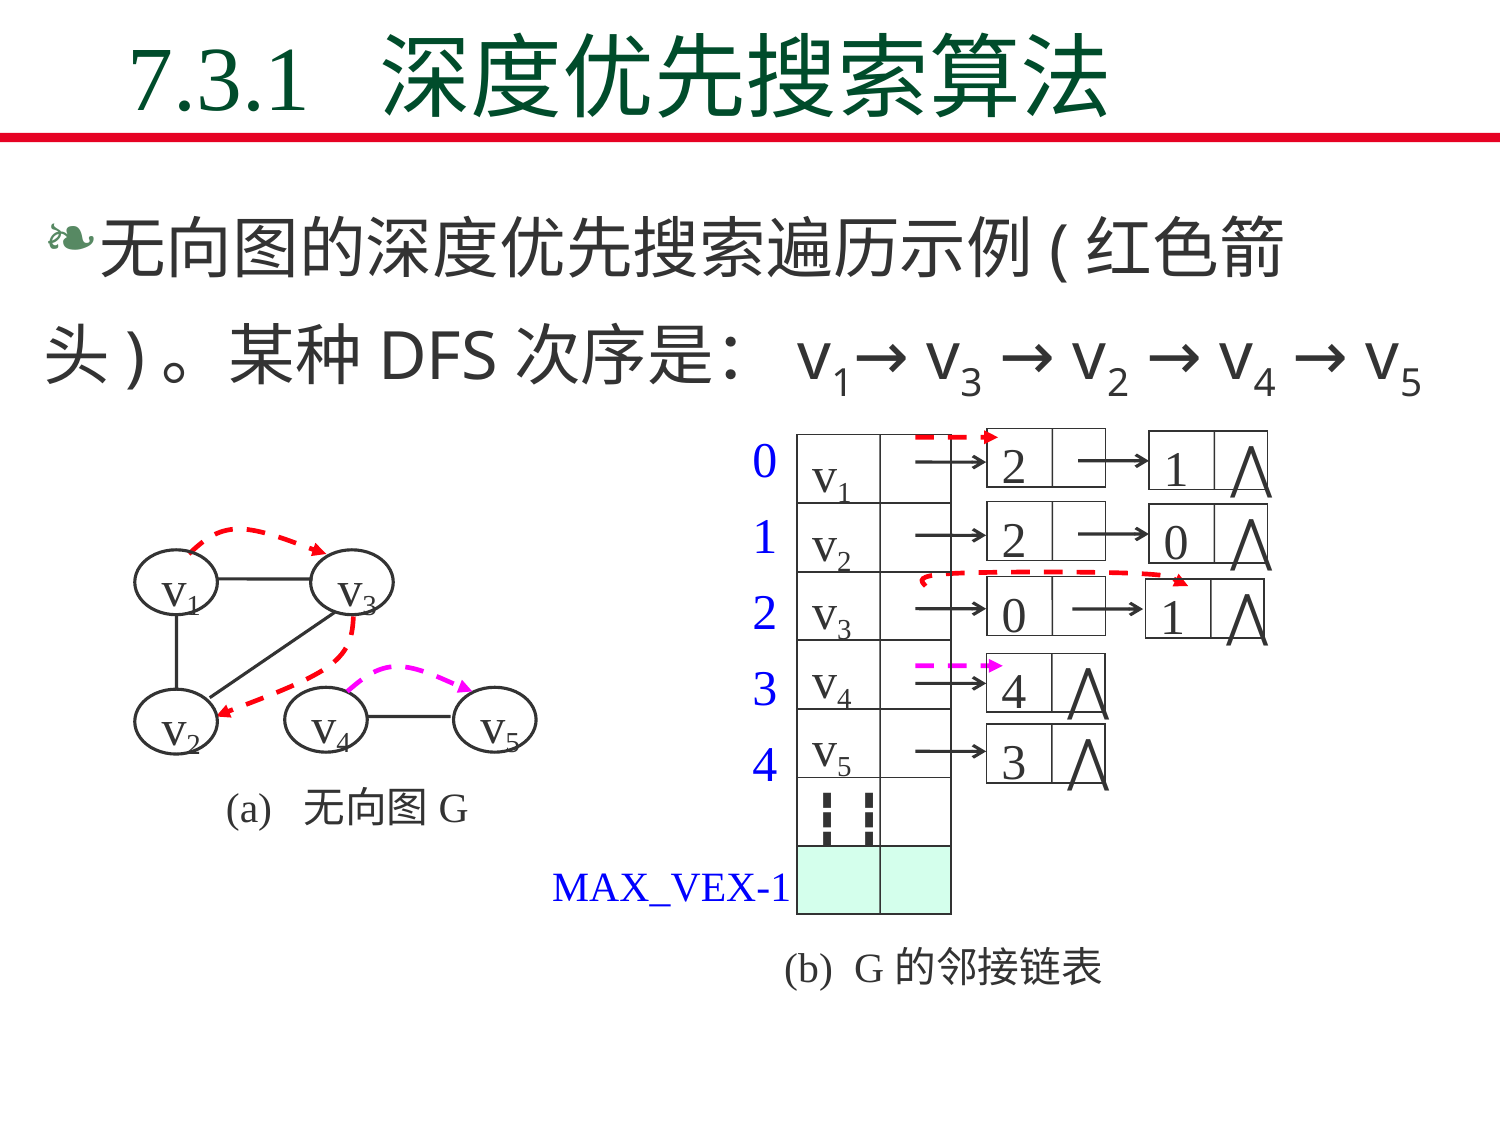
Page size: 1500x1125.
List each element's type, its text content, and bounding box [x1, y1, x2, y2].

text_box [195, 528, 310, 548]
title 7.3.1 深度优先搜索算法 [112, 38, 1388, 137]
text_box 无向图的深度优先搜索遍历示例(红色箭头)。某种DFS次序是：v1→ v3 → v2 → v4 → v5 [28, 174, 1470, 412]
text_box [537, 428, 1268, 988]
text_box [134, 549, 532, 829]
